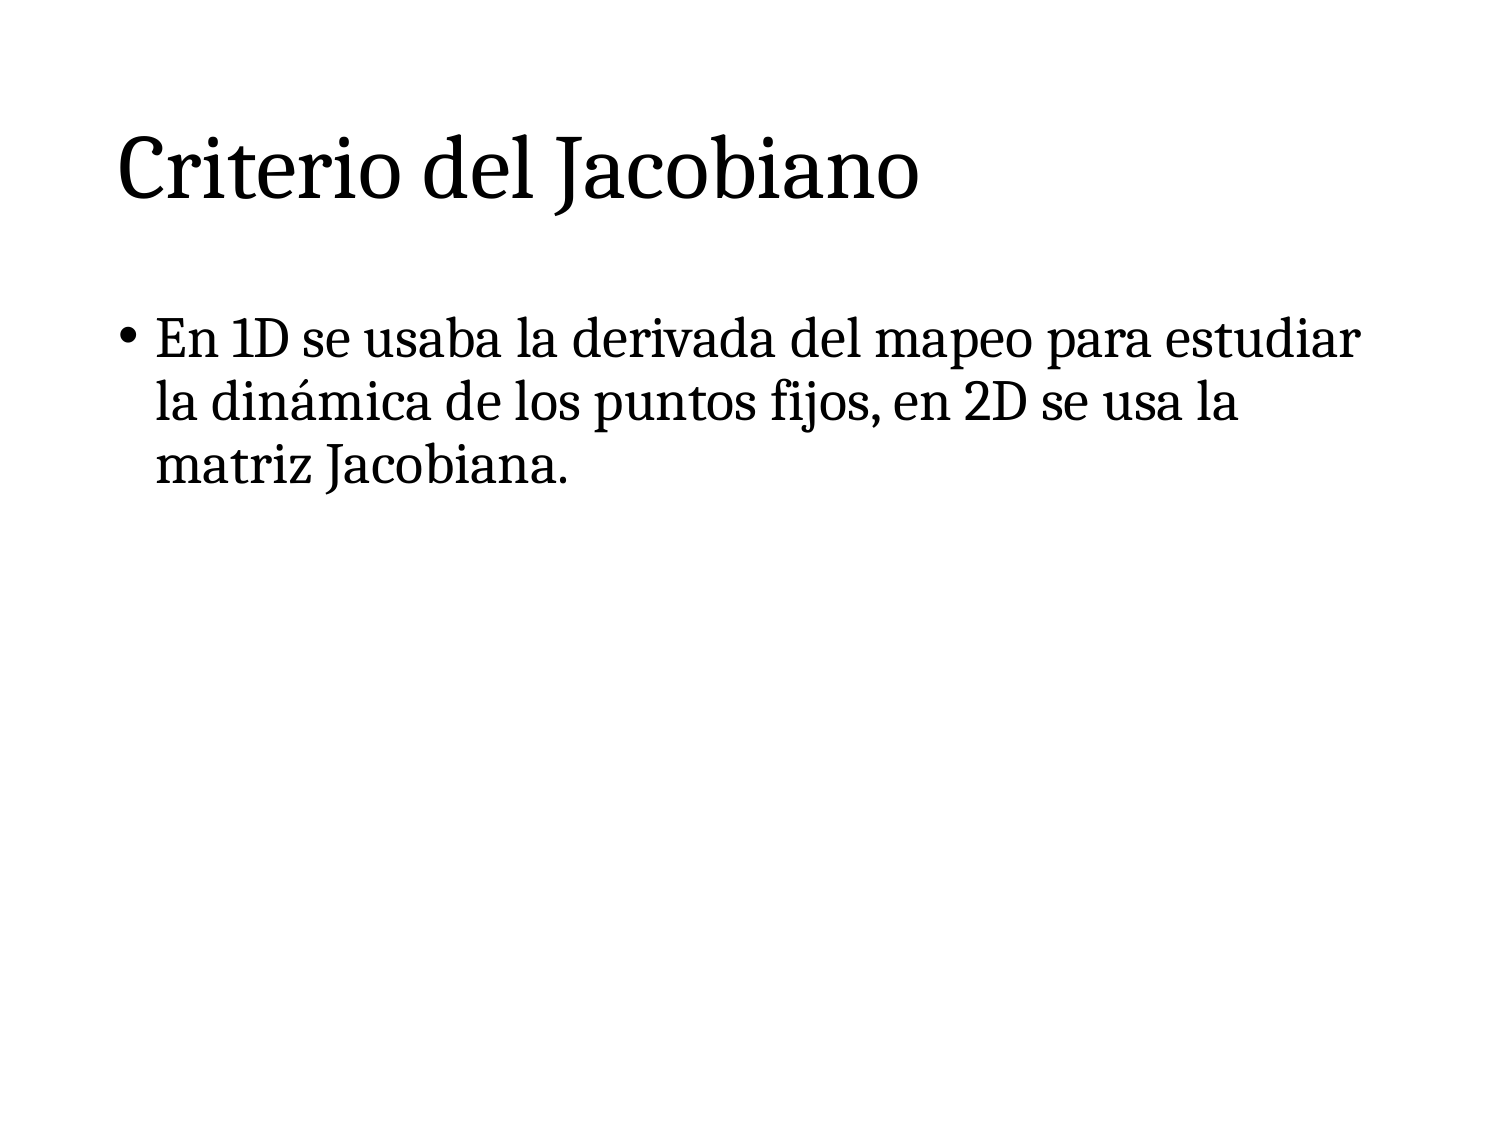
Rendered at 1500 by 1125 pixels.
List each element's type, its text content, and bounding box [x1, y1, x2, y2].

title Criterio del Jacobiano [103, 59, 1397, 278]
